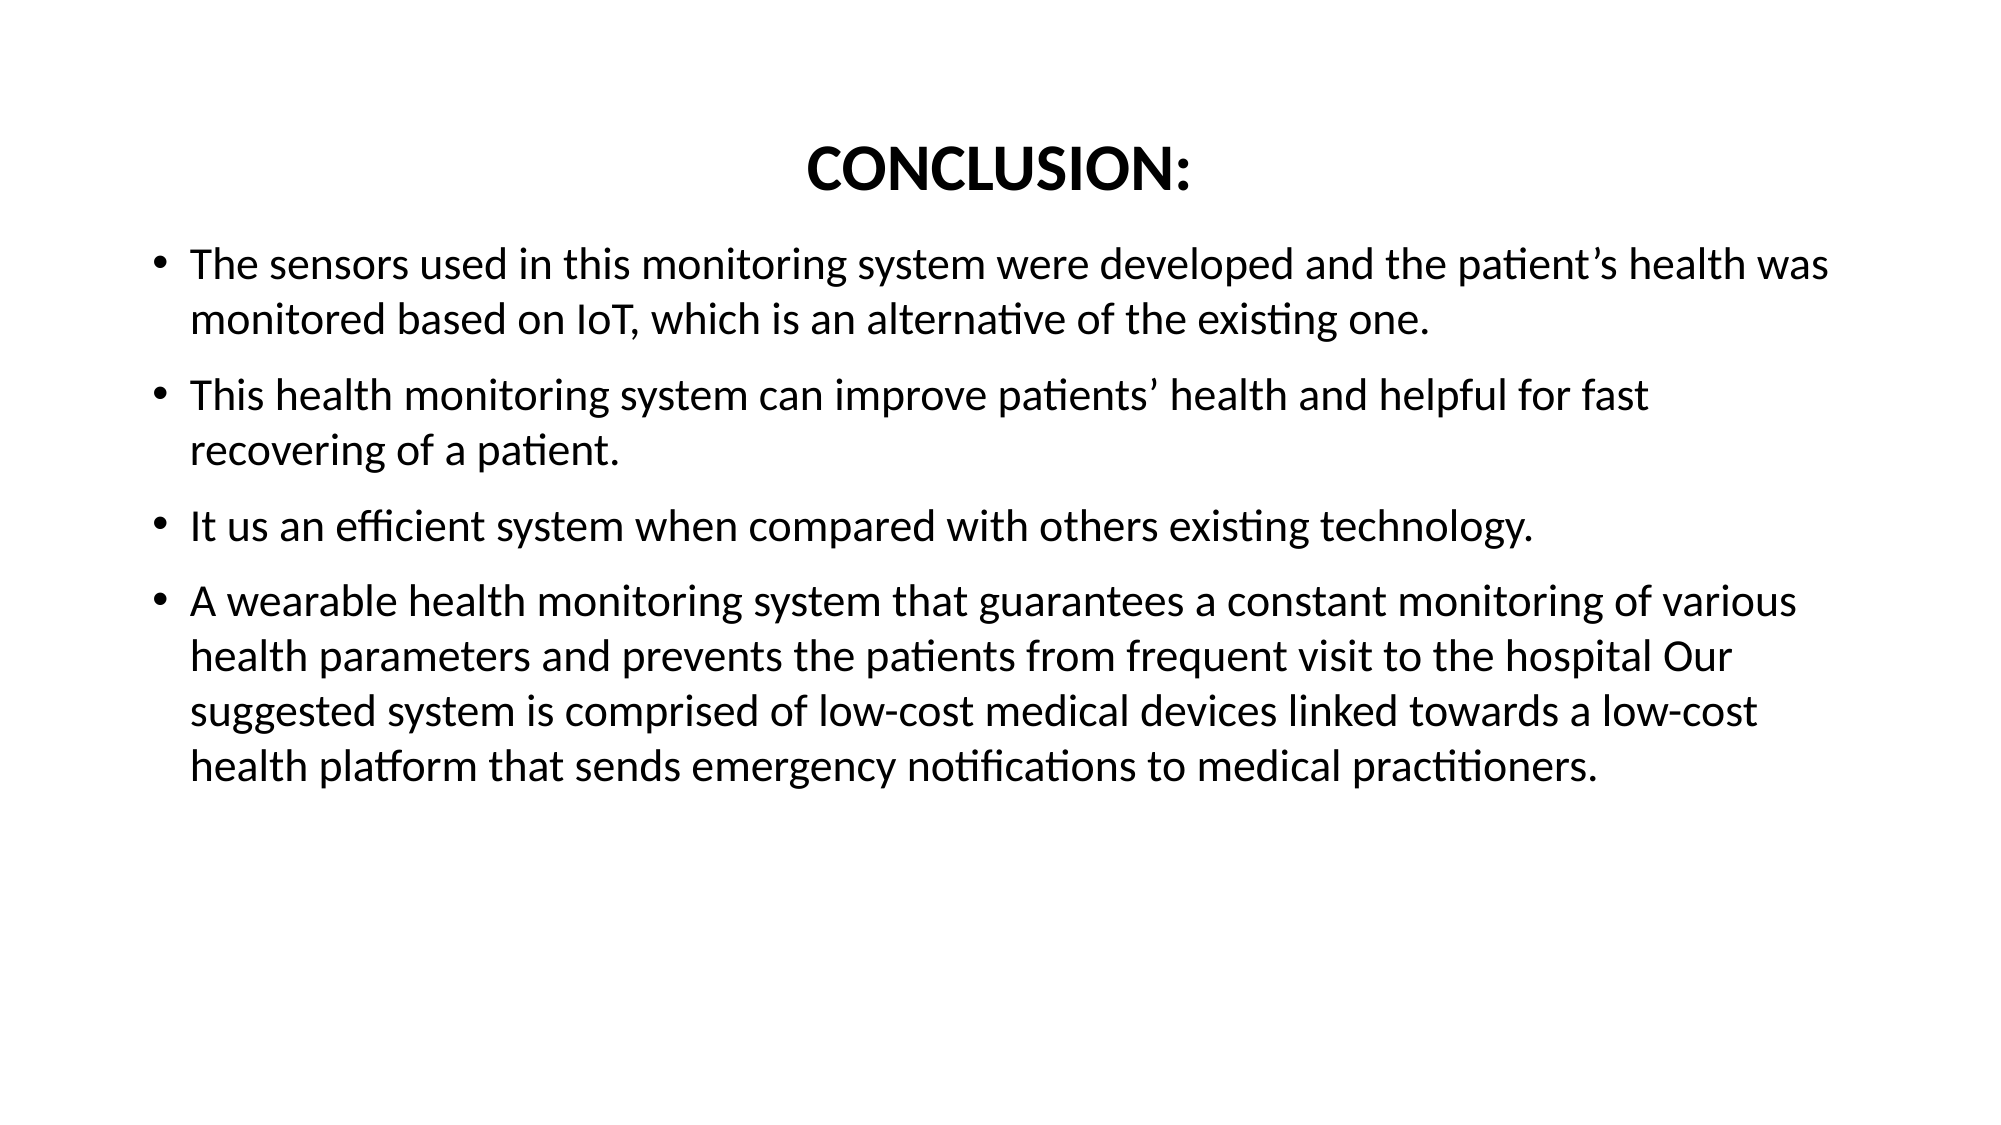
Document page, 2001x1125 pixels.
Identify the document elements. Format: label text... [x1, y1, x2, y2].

title CONCLUSION: [137, 59, 1863, 226]
list The sensors used in this monitoring system were developed and the patient’s health was monitored based on IoT, which is an alternative of the existing one. This health monitoring system can improve patients’ health and helpful for fast recovering of a patient. It us an efficient system when compared with others existing technology. A wearable health monitoring system that guarantees a constant monitoring of various health parameters and prevents the patients from frequent visit to the hospital Our suggested system is comprised of low-cost medical devices linked towards a low-cost health platform that sends emergency notifications to medical practitioners. [137, 226, 1863, 1014]
